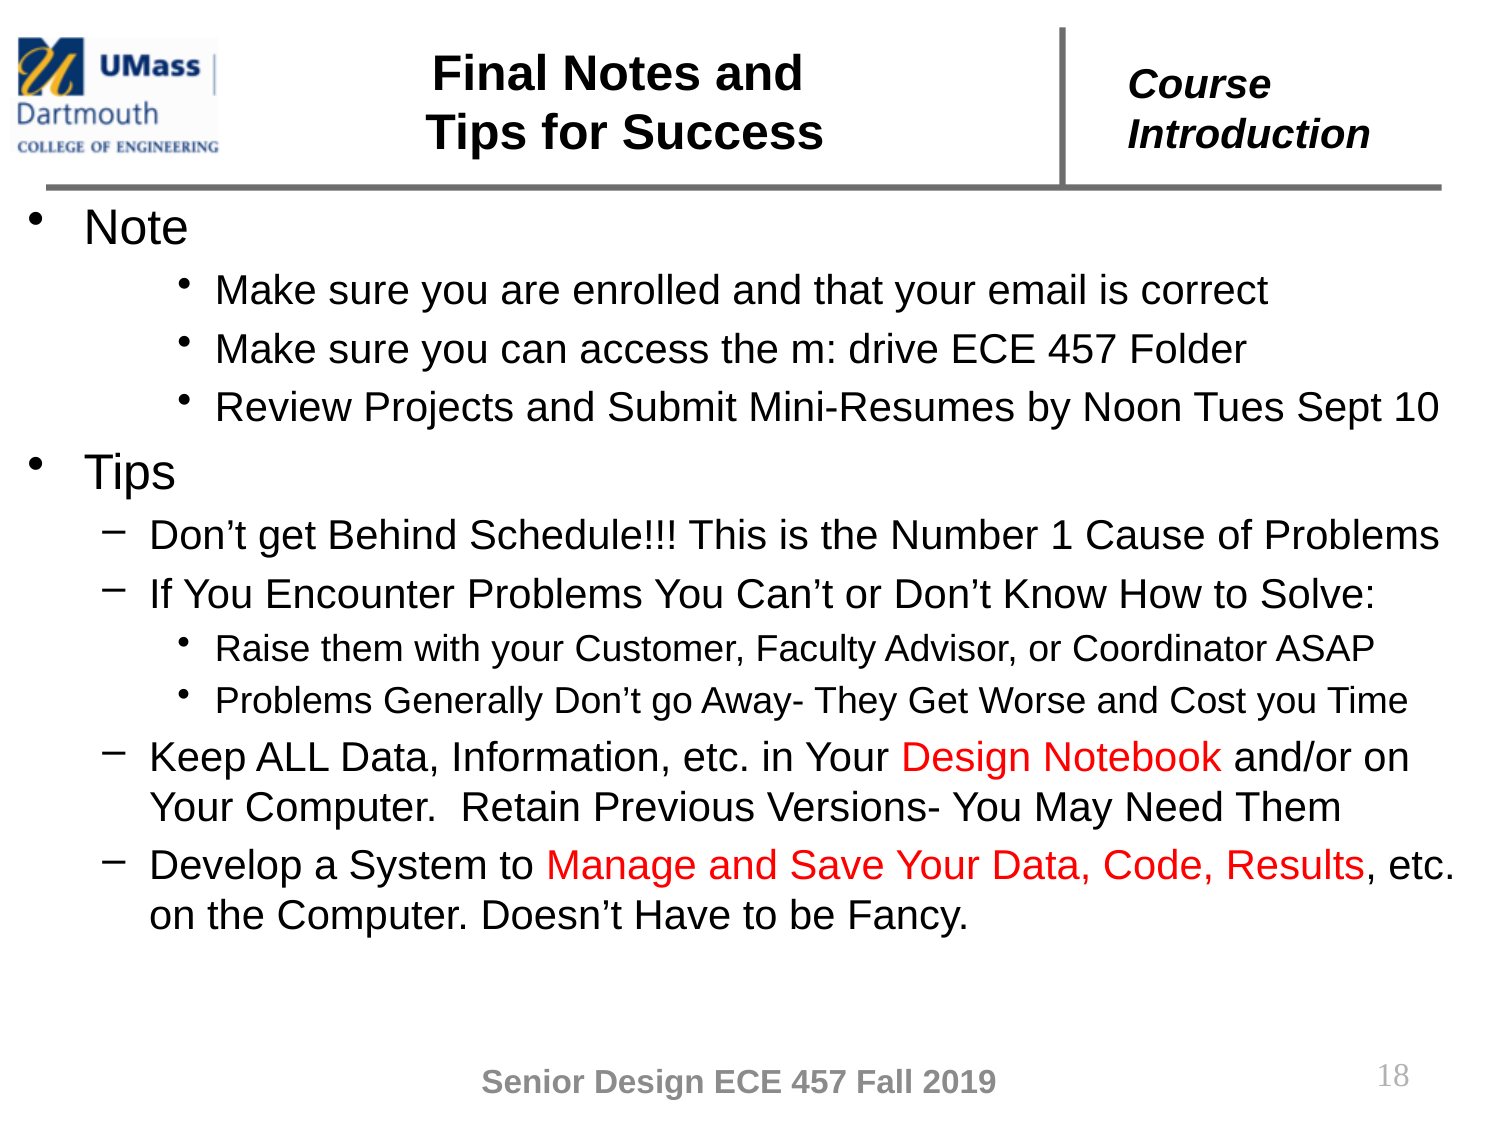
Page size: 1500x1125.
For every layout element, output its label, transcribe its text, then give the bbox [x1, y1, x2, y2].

list Note Make sure you are enrolled and that your email is correct Make sure you can access the m: drive ECE 457 Folder Review Projects and Submit Mini-Resumes by Noon Tues Sept 10 Tips Don’t get Behind Schedule!!! This is the Number 1 Cause of Problems If You Encounter Problems You Can’t or Don’t Know How to Solve: Raise them with your Customer, Faculty Advisor, or Coordinator ASAP Problems Generally Don’t go Away- They Get Worse and Cost you Time Keep ALL Data, Information, etc. in Your Design Notebook and/or on Your Computer. Retain Previous Versions- You May Need Them Develop a System to Manage and Save Your Data, Code, Results, etc. on the Computer. Doesn’t Have to be Fancy. [12, 187, 1500, 975]
title Final Notes and Tips for Success [237, 50, 1013, 150]
slide_number 18 [1074, 1042, 1425, 1103]
footer Senior Design ECE 457 Fall 2019 [456, 1050, 1032, 1111]
picture [9, 37, 238, 161]
